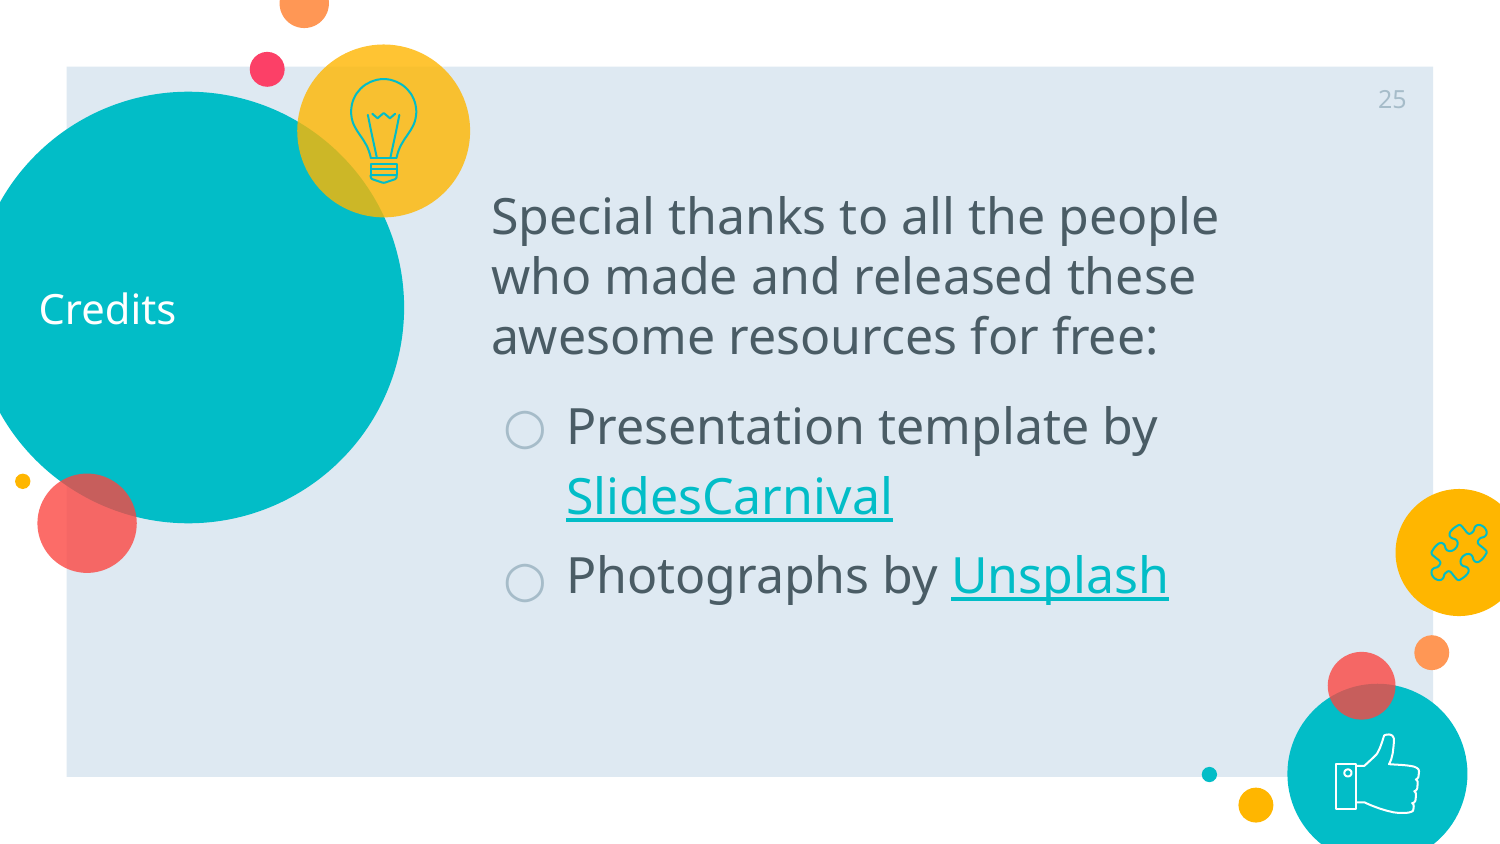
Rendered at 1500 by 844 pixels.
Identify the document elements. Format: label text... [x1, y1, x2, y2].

slide_number 25 [1331, 68, 1422, 134]
title Credits [23, 91, 375, 524]
list Special thanks to all the people who made and released these awesome resources for free: Presentation template by SlidesCarnival Photographs by Unsplash [476, 169, 1345, 706]
